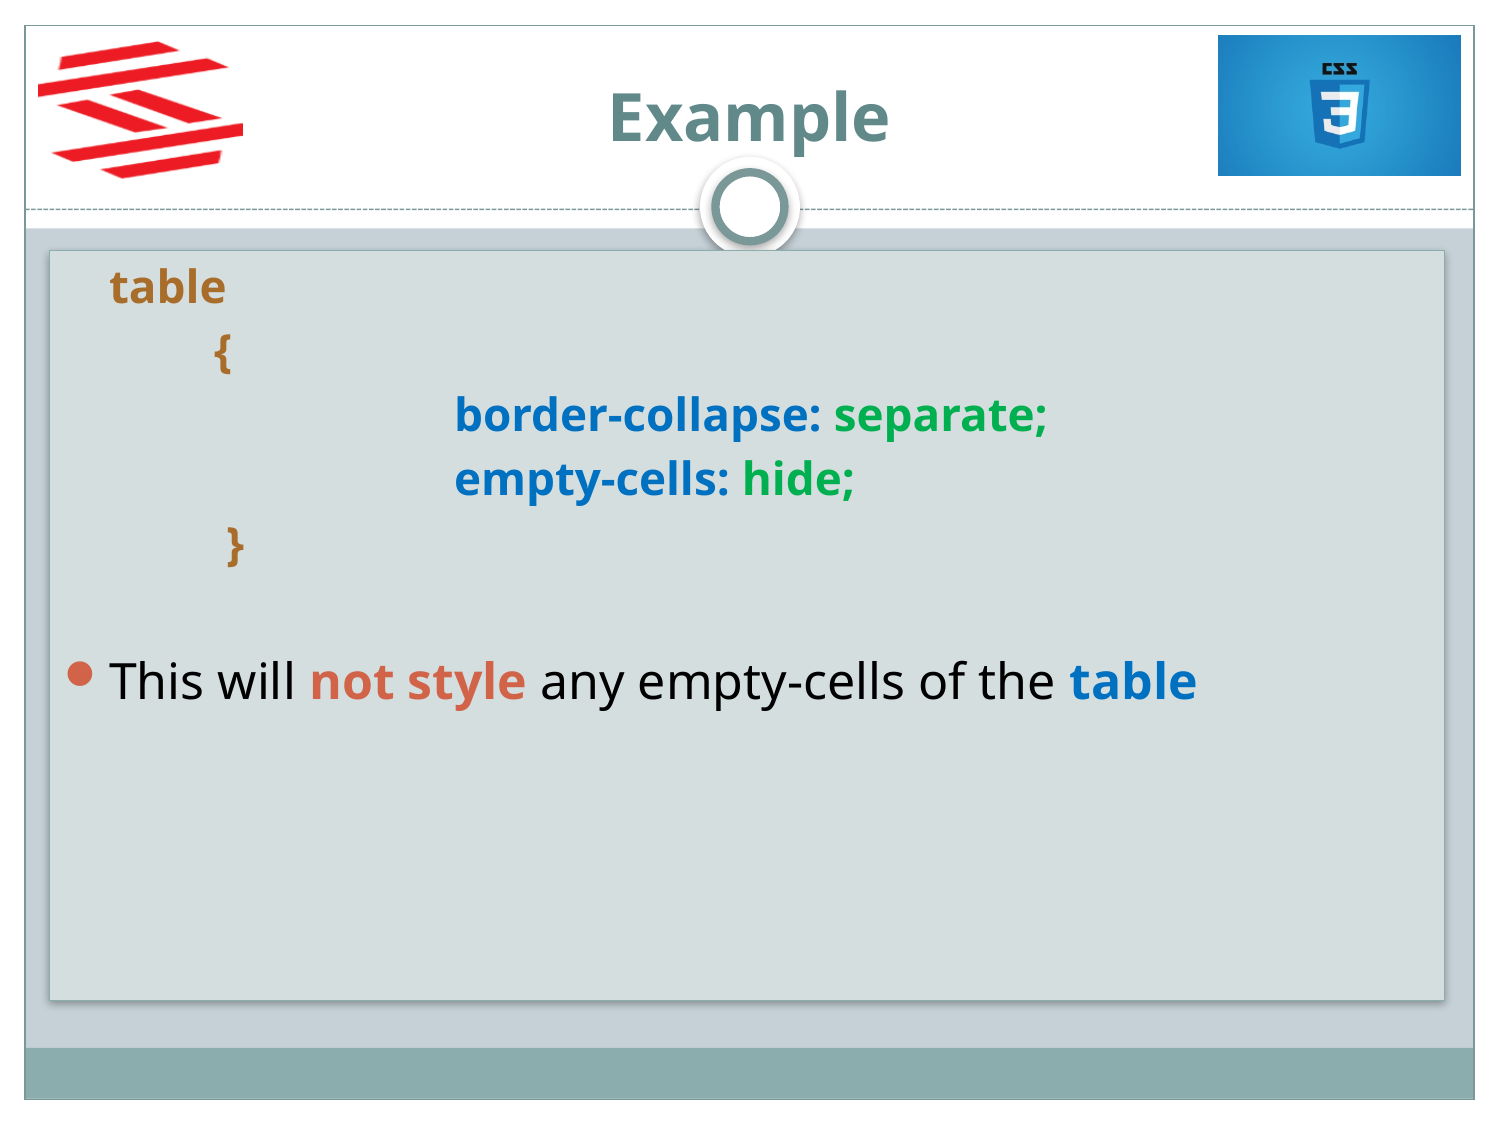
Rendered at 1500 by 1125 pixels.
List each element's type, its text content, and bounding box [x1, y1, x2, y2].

list table { border-collapse: separate; empty-cells: hide; } This will not style any empty-cells of the table [49, 250, 1445, 1001]
title Example [237, 37, 1213, 162]
picture [37, 40, 243, 185]
picture [1218, 34, 1462, 176]
